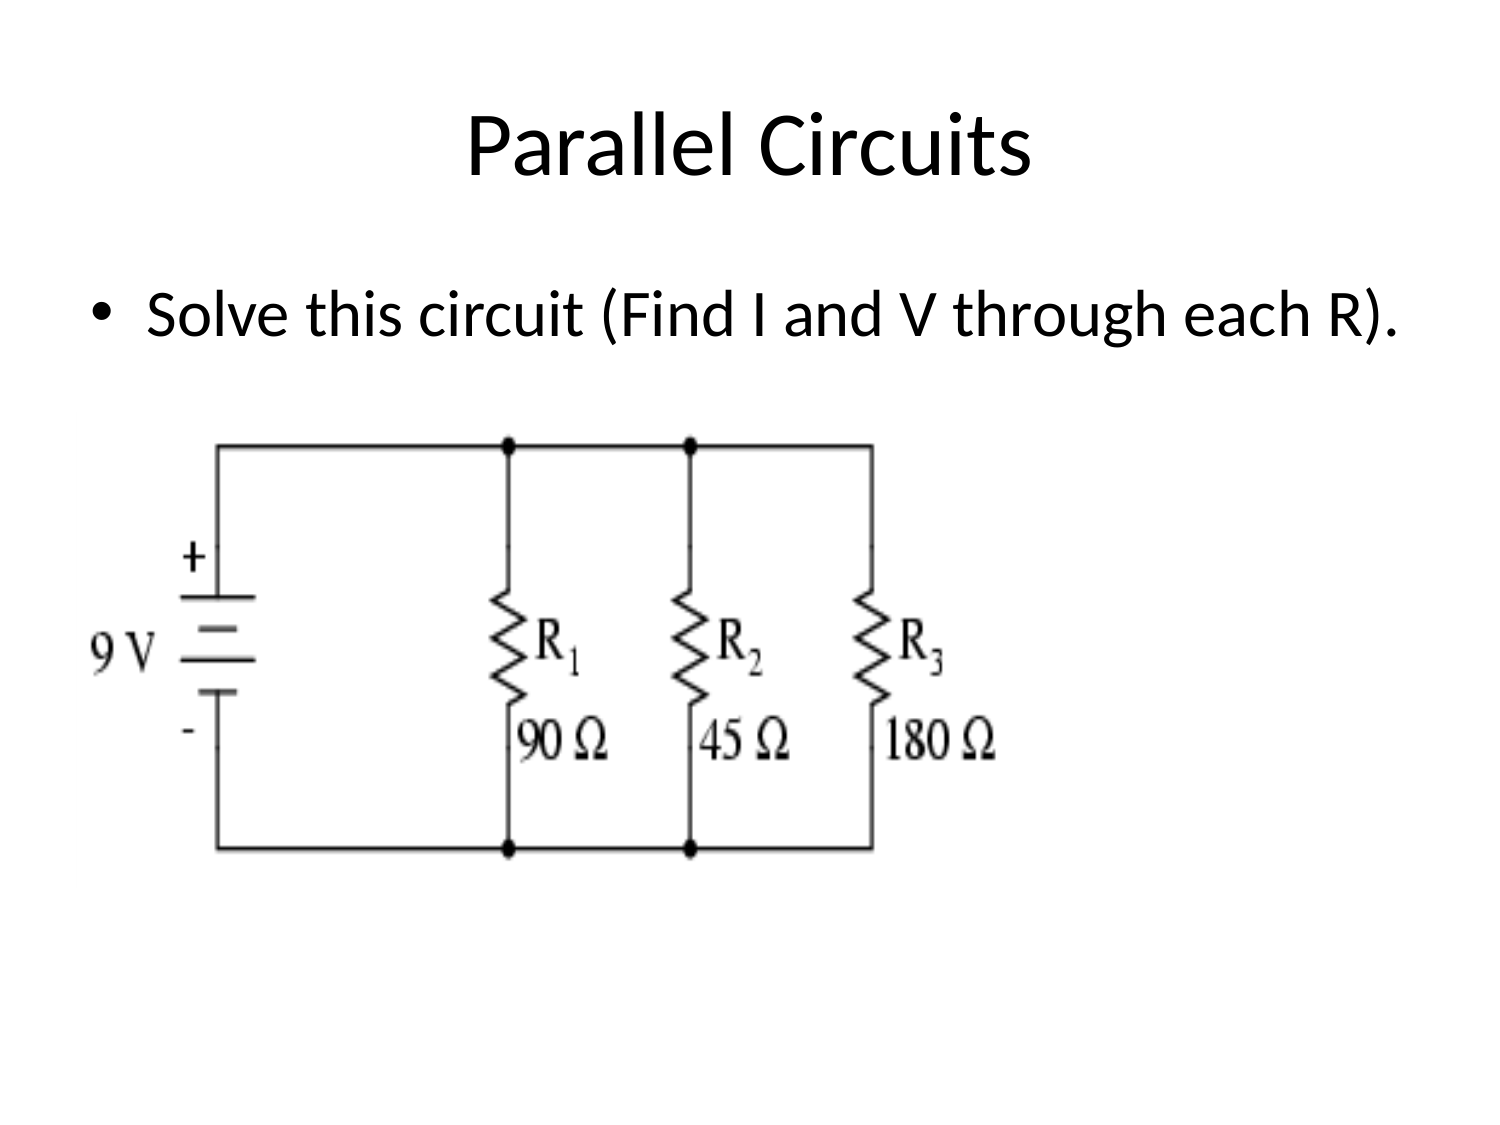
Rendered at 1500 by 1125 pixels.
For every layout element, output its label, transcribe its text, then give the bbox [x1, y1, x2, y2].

list Solve this circuit (Find I and V through each R). [75, 262, 1425, 1005]
title Parallel Circuits [75, 45, 1425, 233]
picture [74, 412, 1026, 888]
